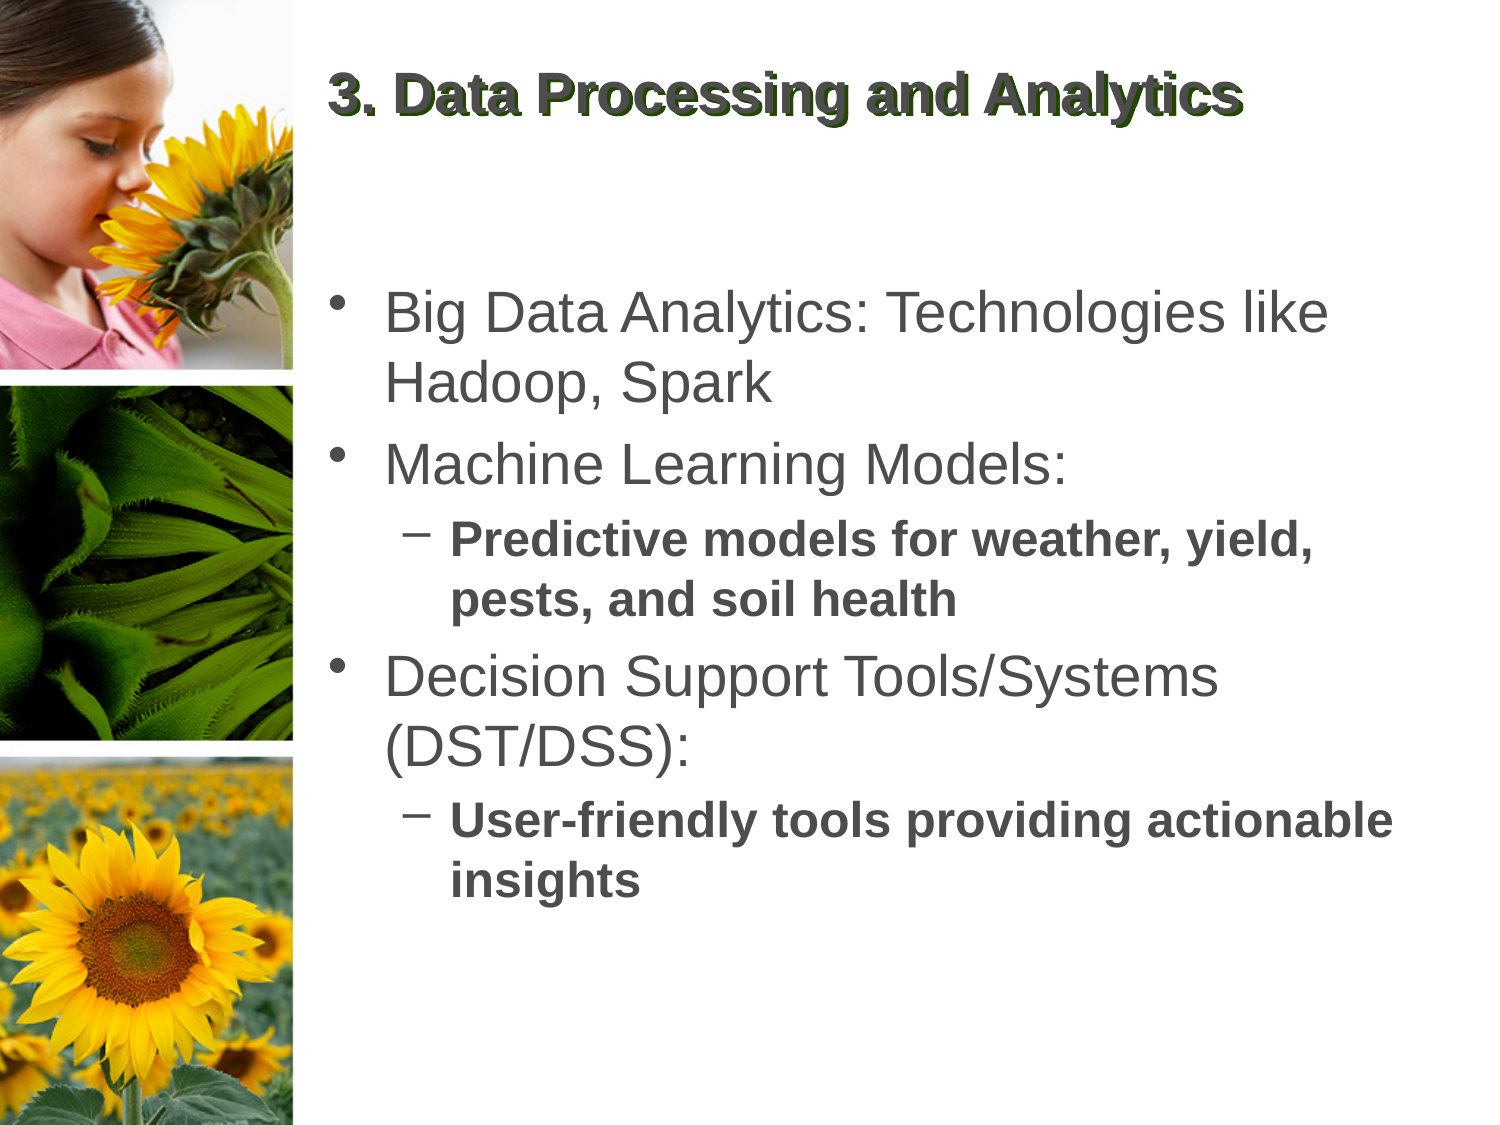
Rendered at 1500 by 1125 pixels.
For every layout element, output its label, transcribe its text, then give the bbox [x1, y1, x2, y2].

picture [0, 0, 1500, 1125]
list Big Data Analytics: Technologies like Hadoop, Spark Machine Learning Models: Predictive models for weather, yield, pests, and soil health Decision Support Tools/Systems (DST/DSS): User-friendly tools providing actionable insights [312, 266, 1471, 1060]
title 3. Data Processing and Analytics [312, 30, 1471, 150]
